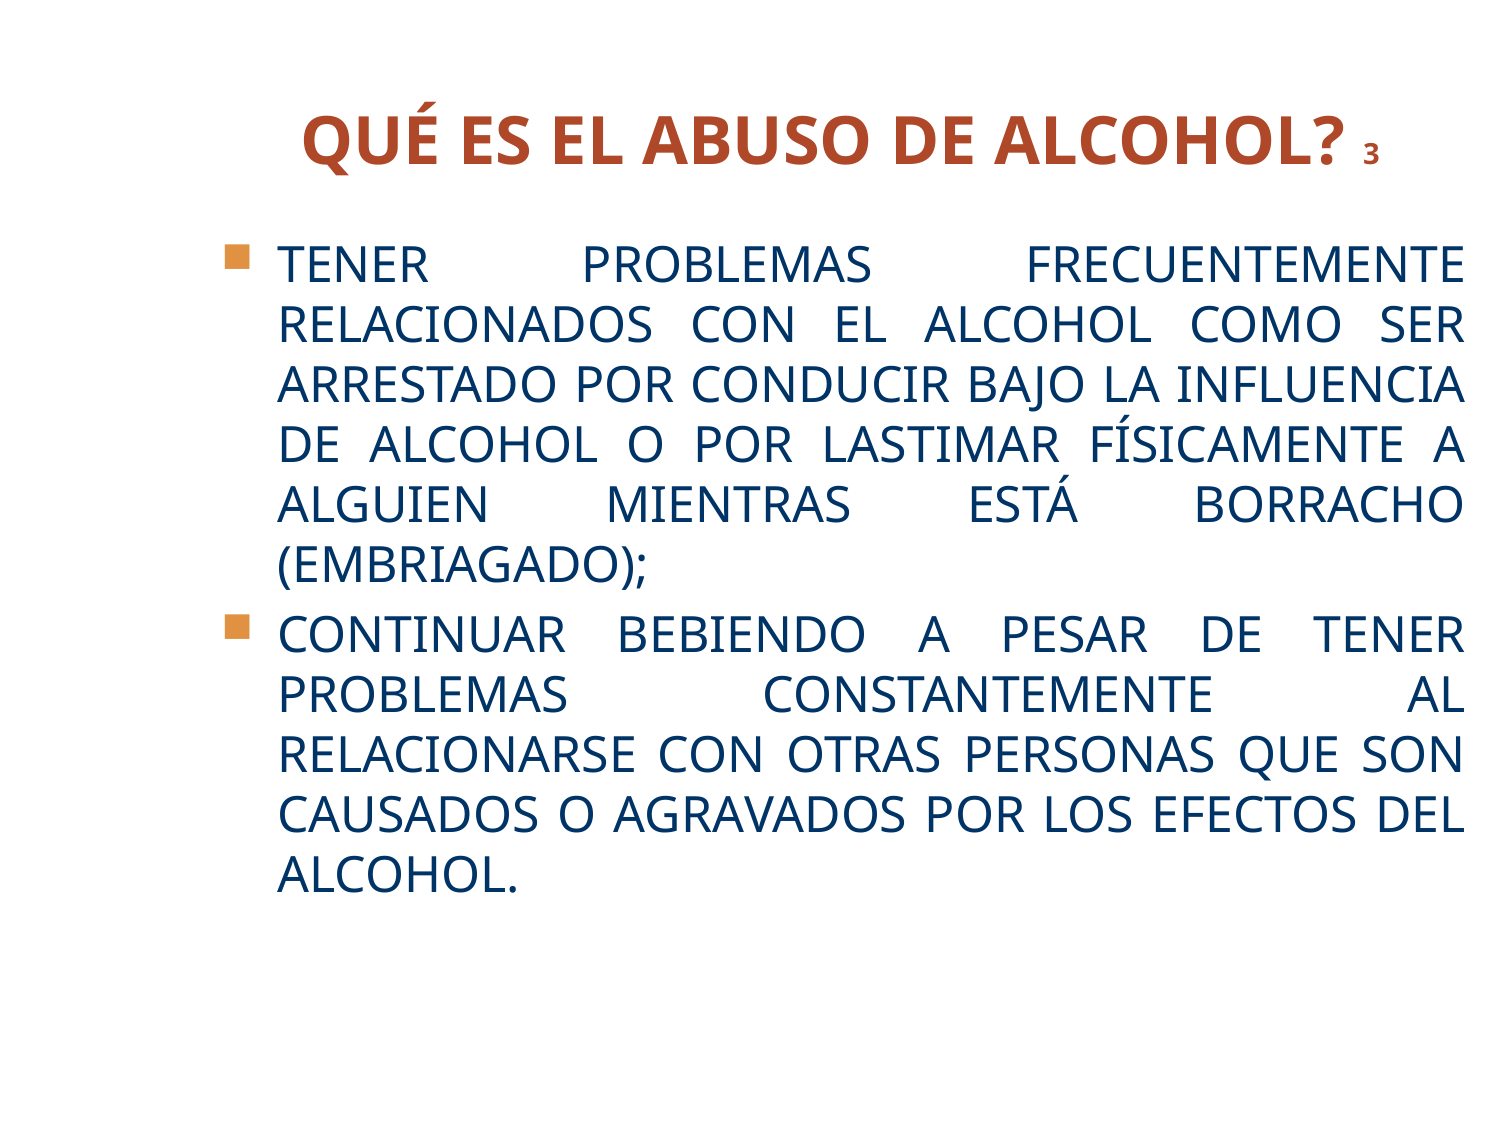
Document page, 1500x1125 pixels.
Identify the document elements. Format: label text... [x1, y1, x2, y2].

title QUÉ ES EL ABUSO DE ALCOHOL? 3 [206, 75, 1482, 200]
list TENER PROBLEMAS FRECUENTEMENTE RELACIONADOS CON EL ALCOHOL COMO SER ARRESTADO POR CONDUCIR BAJO LA INFLUENCIA DE ALCOHOL O POR LASTIMAR FÍSICAMENTE A ALGUIEN MIENTRAS ESTÁ BORRACHO (EMBRIAGADO); CONTINUAR BEBIENDO A PESAR DE TENER PROBLEMAS CONSTANTEMENTE AL RELACIONARSE CON OTRAS PERSONAS QUE SON CAUSADOS O AGRAVADOS POR LOS EFECTOS DEL ALCOHOL. [206, 224, 1482, 1075]
